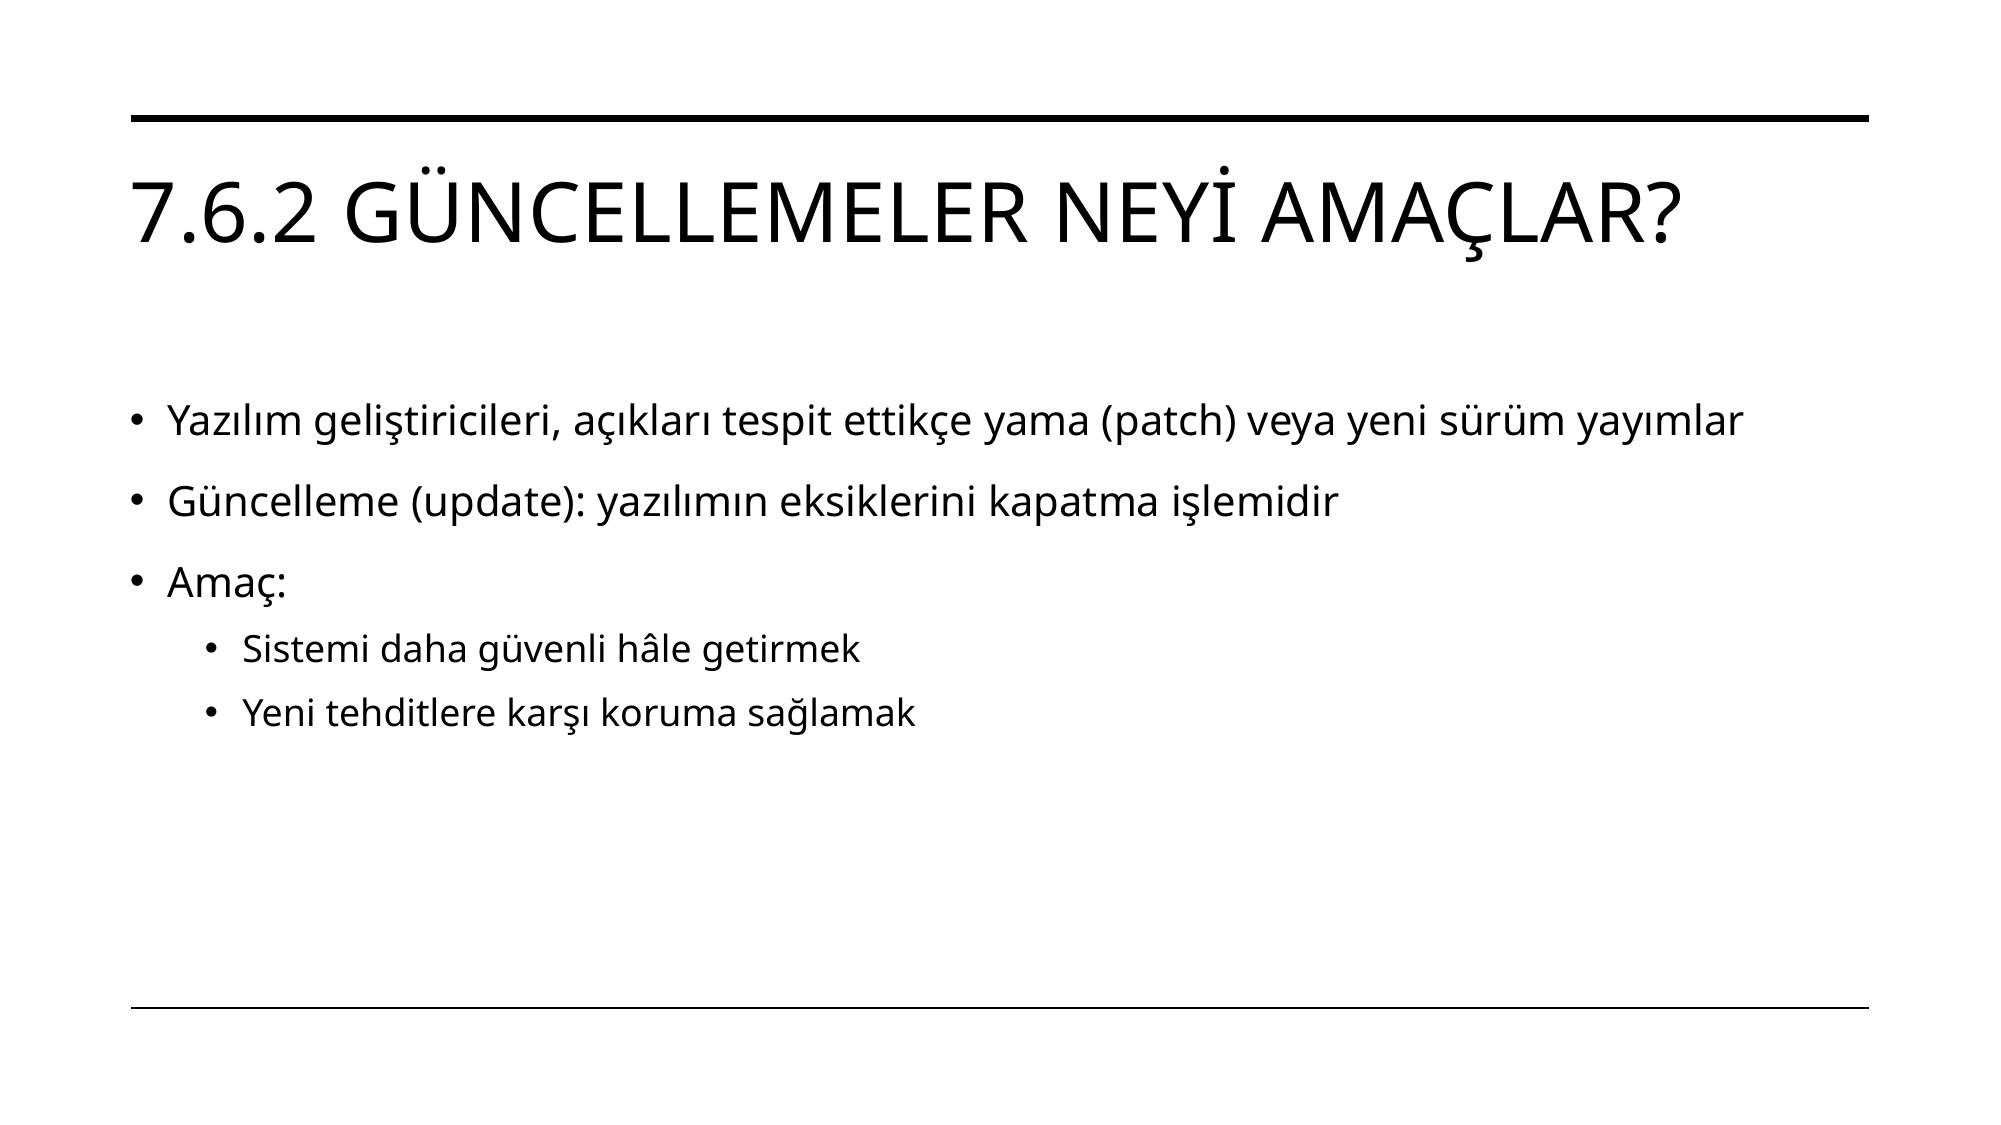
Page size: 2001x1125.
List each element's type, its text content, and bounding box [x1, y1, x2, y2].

list Yazılım geliştiricileri, açıkları tespit ettikçe yama (patch) veya yeni sürüm yayımlar Güncelleme (update): yazılımın eksiklerini kapatma işlemidir Amaç: Sistemi daha güvenli hâle getirmek Yeni tehditlere karşı koruma sağlamak [114, 376, 1869, 973]
title 7.6.2 Güncellemeler neyi amaçlar? [114, 151, 1869, 376]
